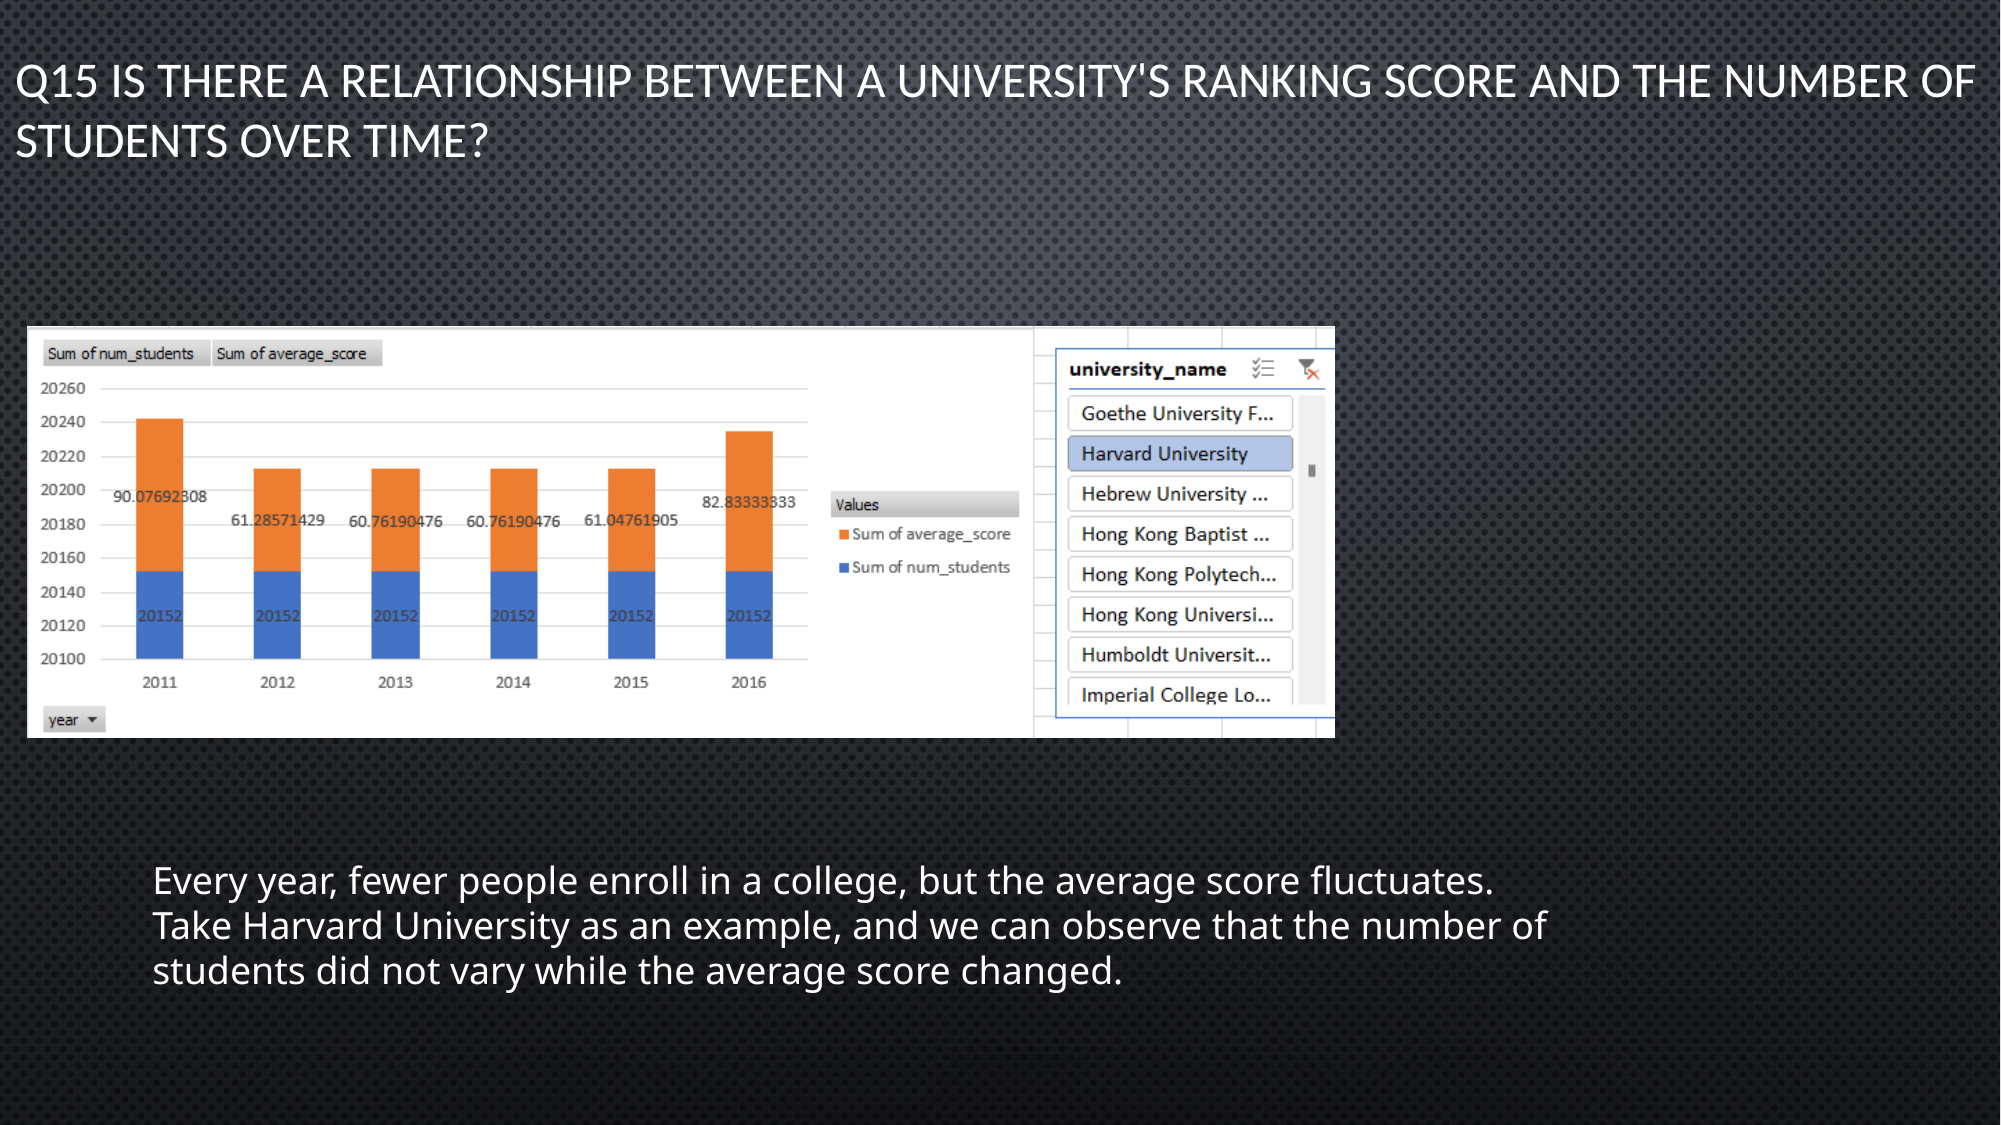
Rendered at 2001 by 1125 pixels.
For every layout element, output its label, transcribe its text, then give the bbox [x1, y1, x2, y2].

title Q15 Is there a relationship between a university's ranking score and the number of students over time? [0, 0, 2000, 215]
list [27, 326, 1335, 738]
text_box Every year, fewer people enroll in a college, but the average score fluctuates. Take Harvard University as an example, and we can observe that the number of students did not vary while the average score changed. [137, 849, 1589, 1000]
